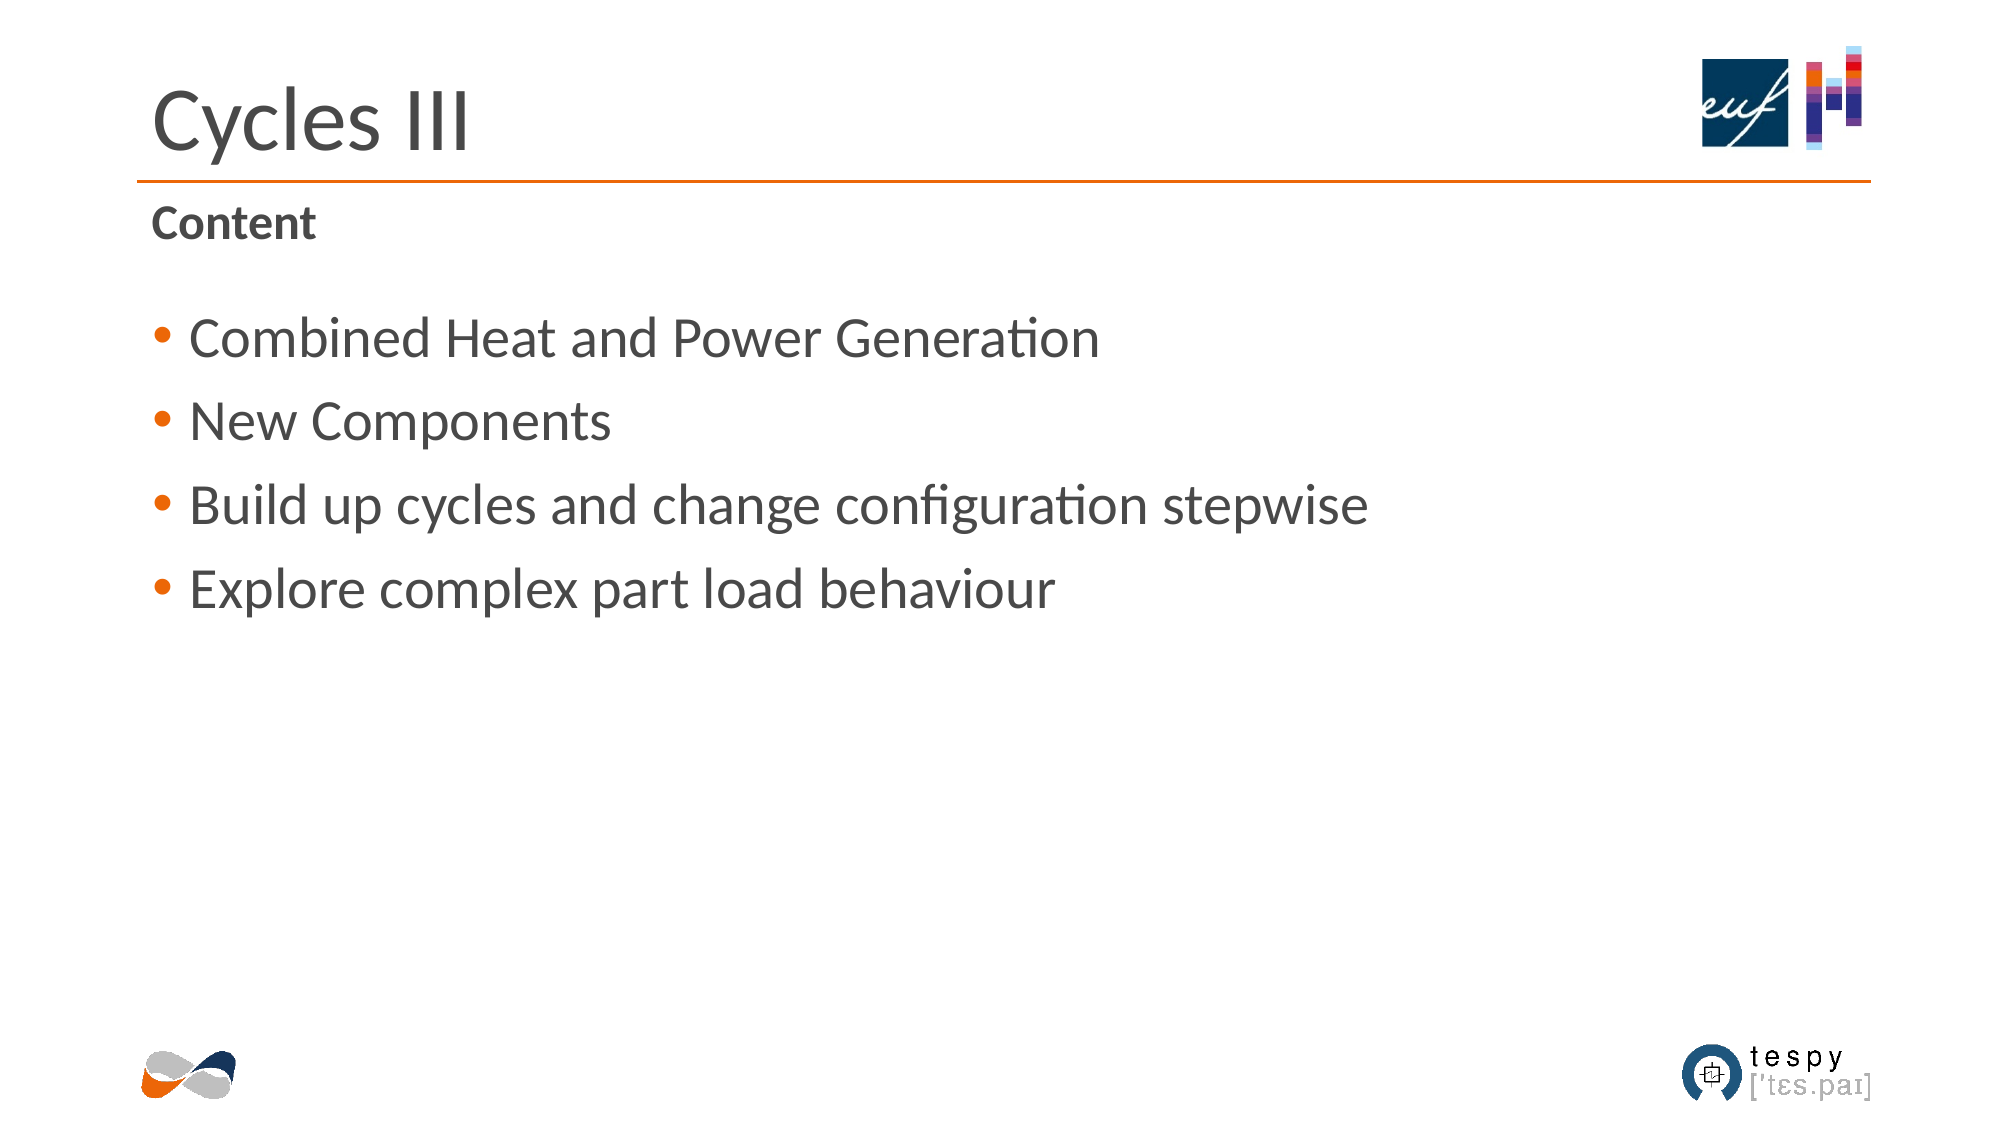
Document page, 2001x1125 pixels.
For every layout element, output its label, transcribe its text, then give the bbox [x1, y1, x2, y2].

picture [1681, 1042, 1871, 1103]
picture [136, 1044, 241, 1106]
picture [1806, 46, 1863, 167]
list Content [136, 181, 1863, 272]
list Combined Heat and Power Generation New Components Build up cycles and change configuration stepwise Explore complex part load behaviour [137, 299, 1863, 1014]
title Cycles III [137, 59, 1678, 181]
picture [1702, 59, 1795, 153]
